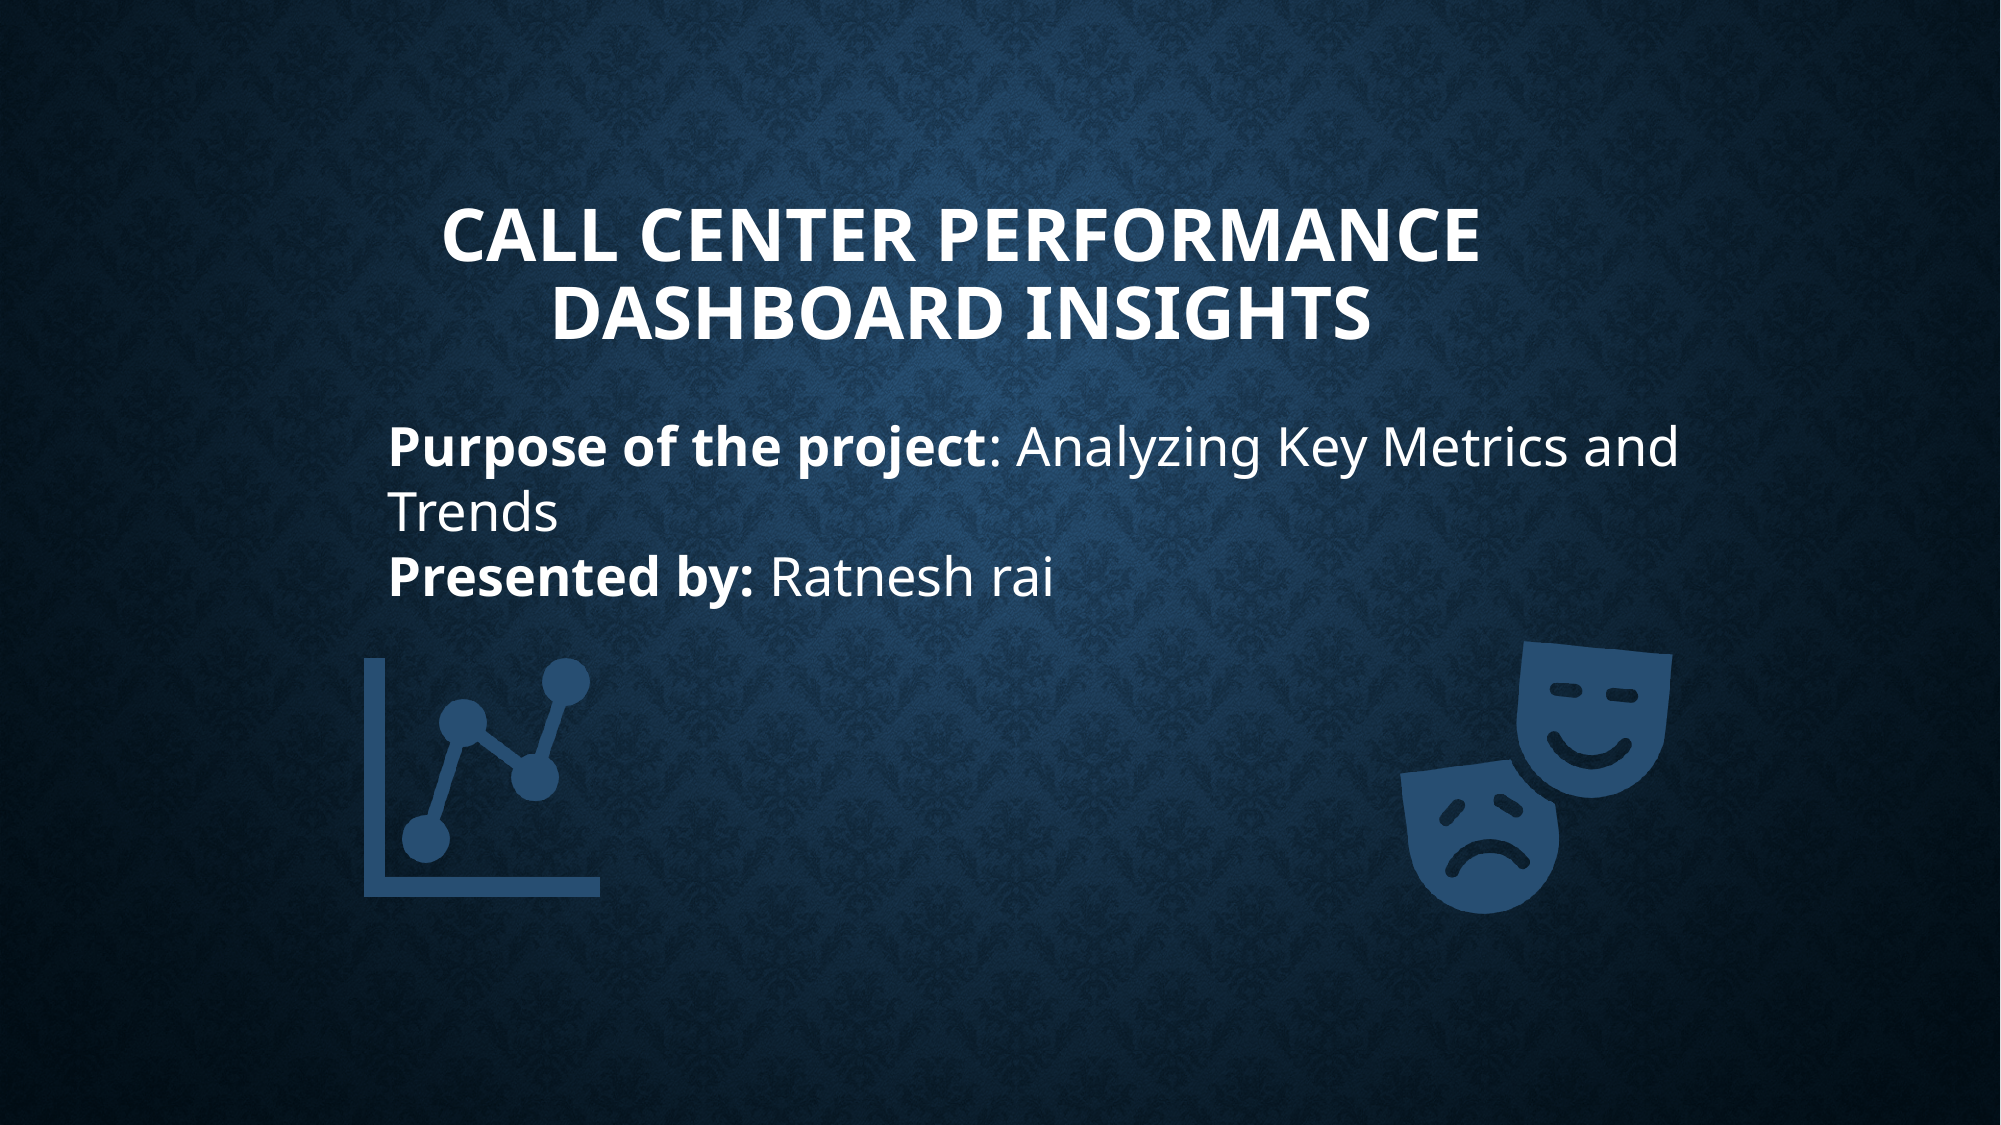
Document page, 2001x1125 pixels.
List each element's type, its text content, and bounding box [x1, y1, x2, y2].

text_box Purpose of the project: Analyzing Key Metrics and Trends Presented by: Ratnesh rai [373, 405, 1793, 615]
picture [315, 613, 645, 942]
title Call Center Performance Dashboard Insights [223, 134, 1700, 364]
picture [1372, 613, 1701, 942]
